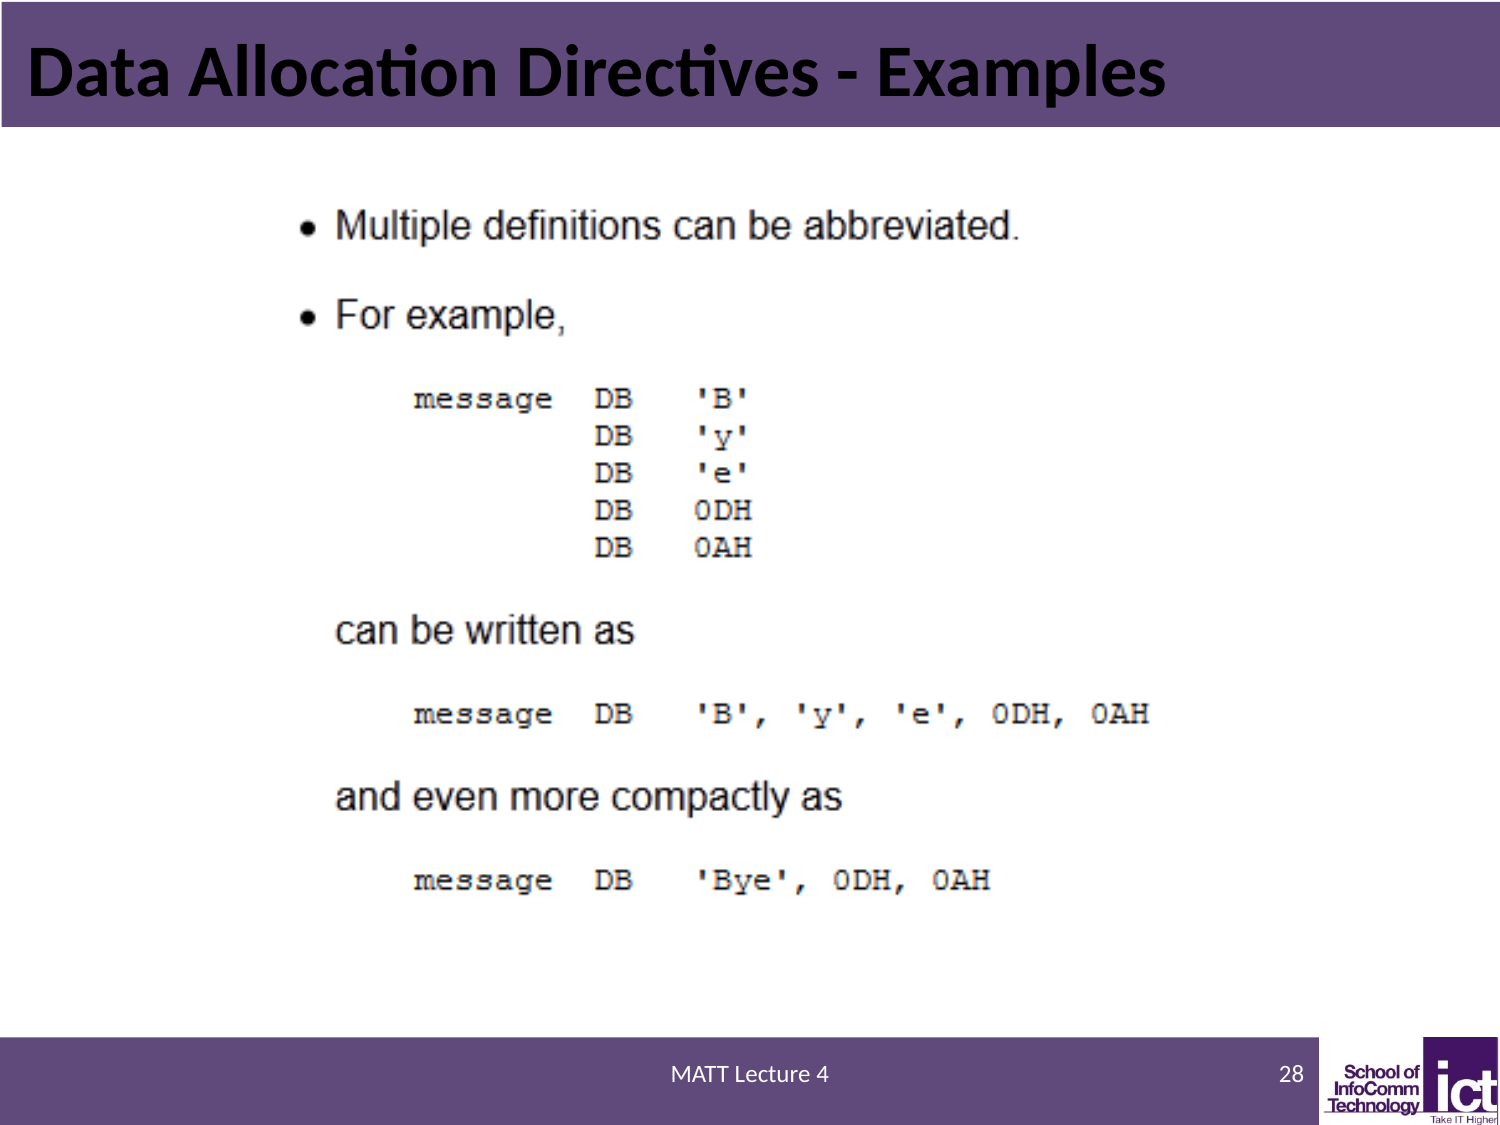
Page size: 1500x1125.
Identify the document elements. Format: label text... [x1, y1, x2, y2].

footer MATT Lecture 4 [512, 1042, 988, 1103]
picture [1319, 1037, 1497, 1125]
picture [249, 188, 1269, 951]
slide_number 28 [1037, 1042, 1320, 1103]
title Data Allocation Directives - Examples [12, 13, 1463, 119]
